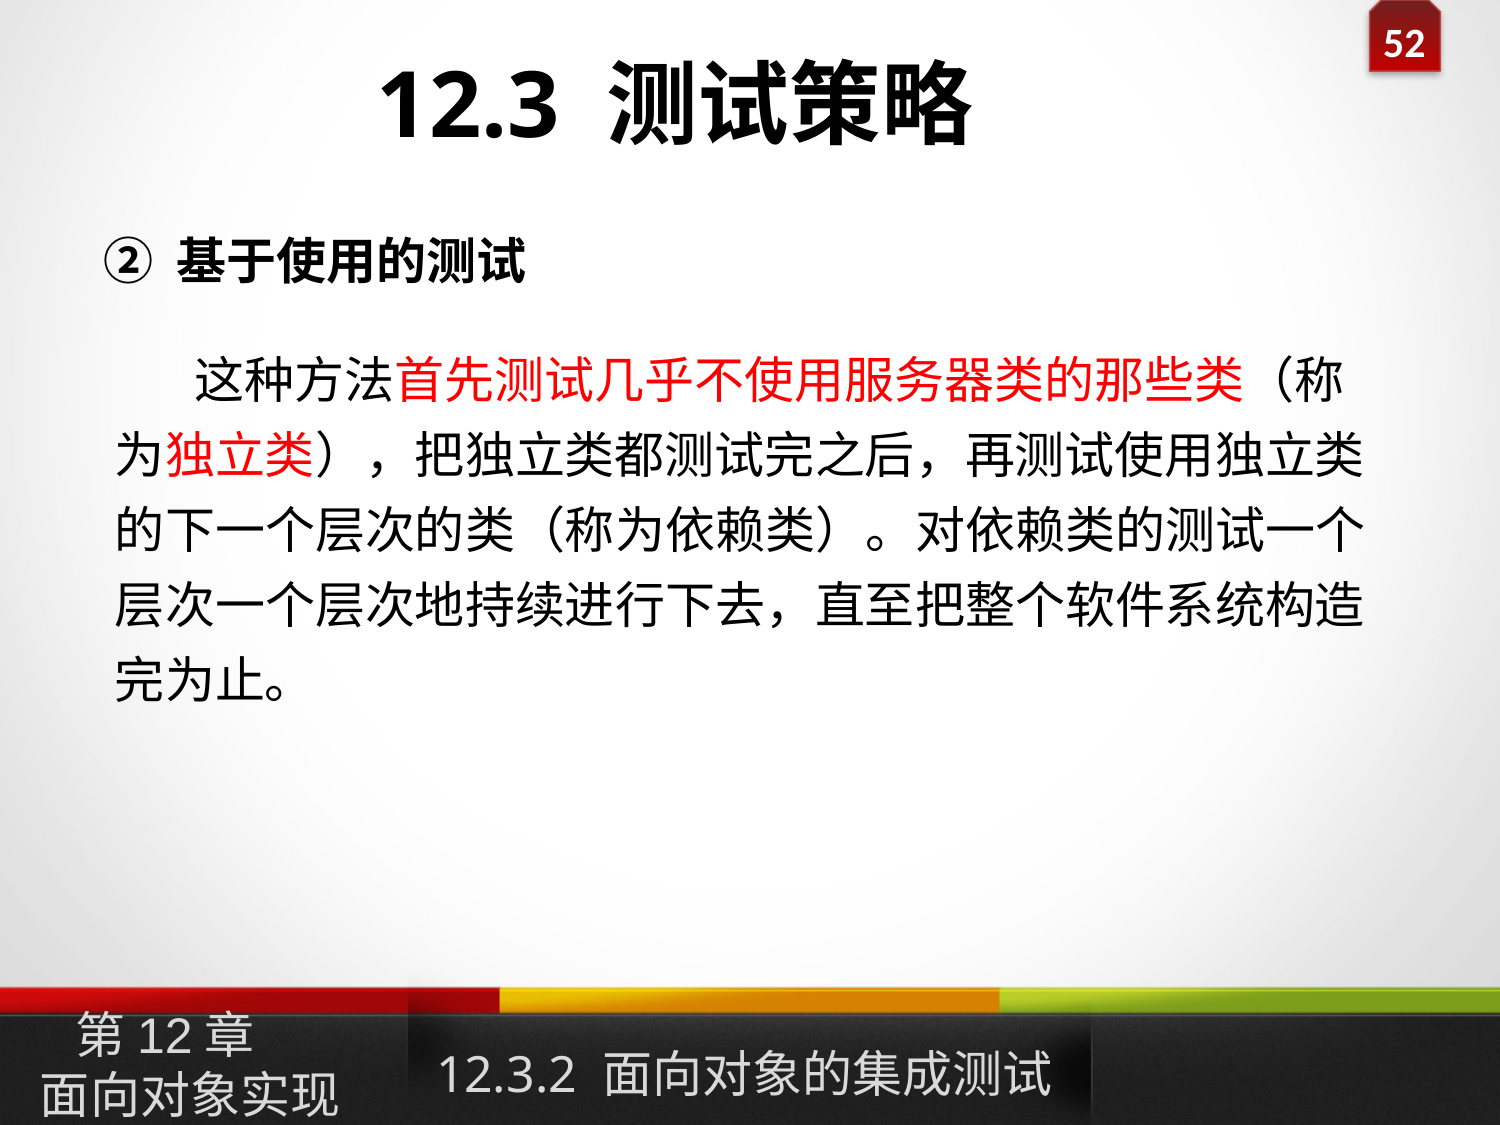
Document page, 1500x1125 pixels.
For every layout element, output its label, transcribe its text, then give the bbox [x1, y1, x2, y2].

picture [0, 0, 1500, 1125]
text_box ② 基于使用的测试 [88, 222, 585, 298]
title 12.3 测试策略 [0, 6, 1351, 195]
text_box 12.3.2 面向对象的集成测试 [407, 1033, 1081, 1112]
text_box 这种方法首先测试几乎不使用服务器类的那些类（称为独立类），把独立类都测试完之后，再测试使用独立类的下一个层次的类（称为依赖类）。对依赖类的测试一个层次一个层次地持续进行下去，直至把整个软件系统构造完为止。 [100, 326, 1388, 716]
